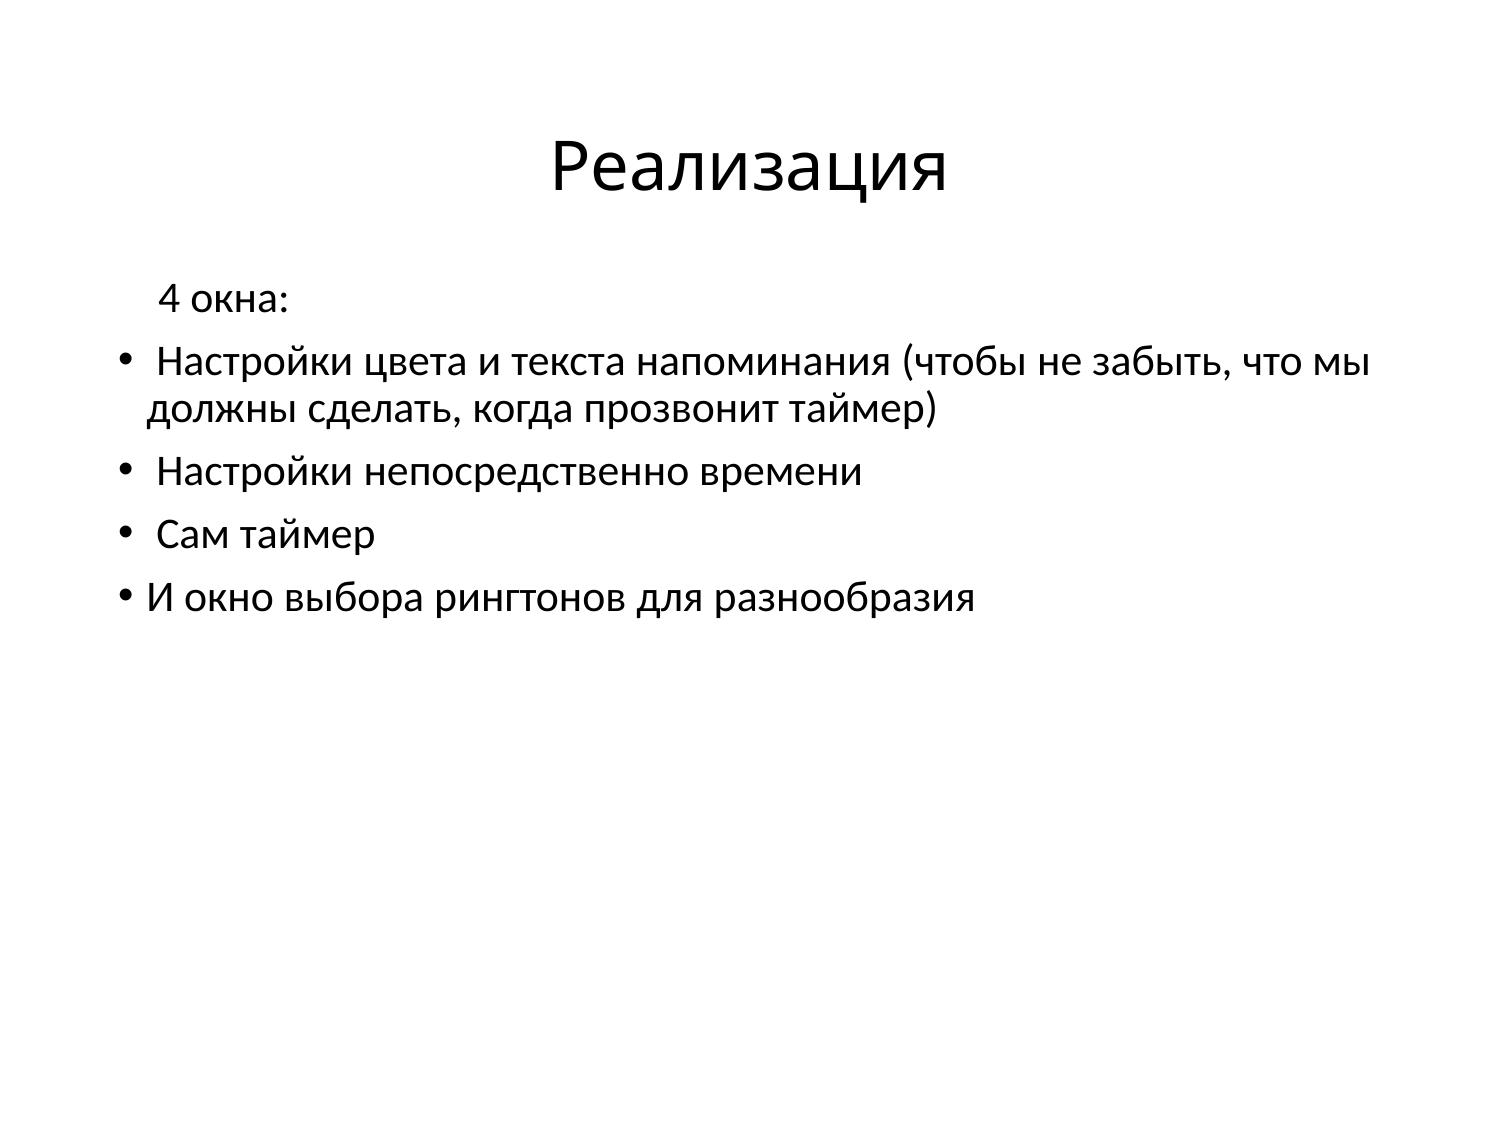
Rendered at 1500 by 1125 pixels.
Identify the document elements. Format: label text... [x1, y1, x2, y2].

list 4 окна: Настройки цвета и текста напоминания (чтобы не забыть, что мы должны сделать, когда прозвонит таймер) Настройки непосредственно времени Сам таймер И окно выбора рингтонов для разнообразия [103, 267, 1397, 981]
title Реализация [103, 59, 1397, 267]
